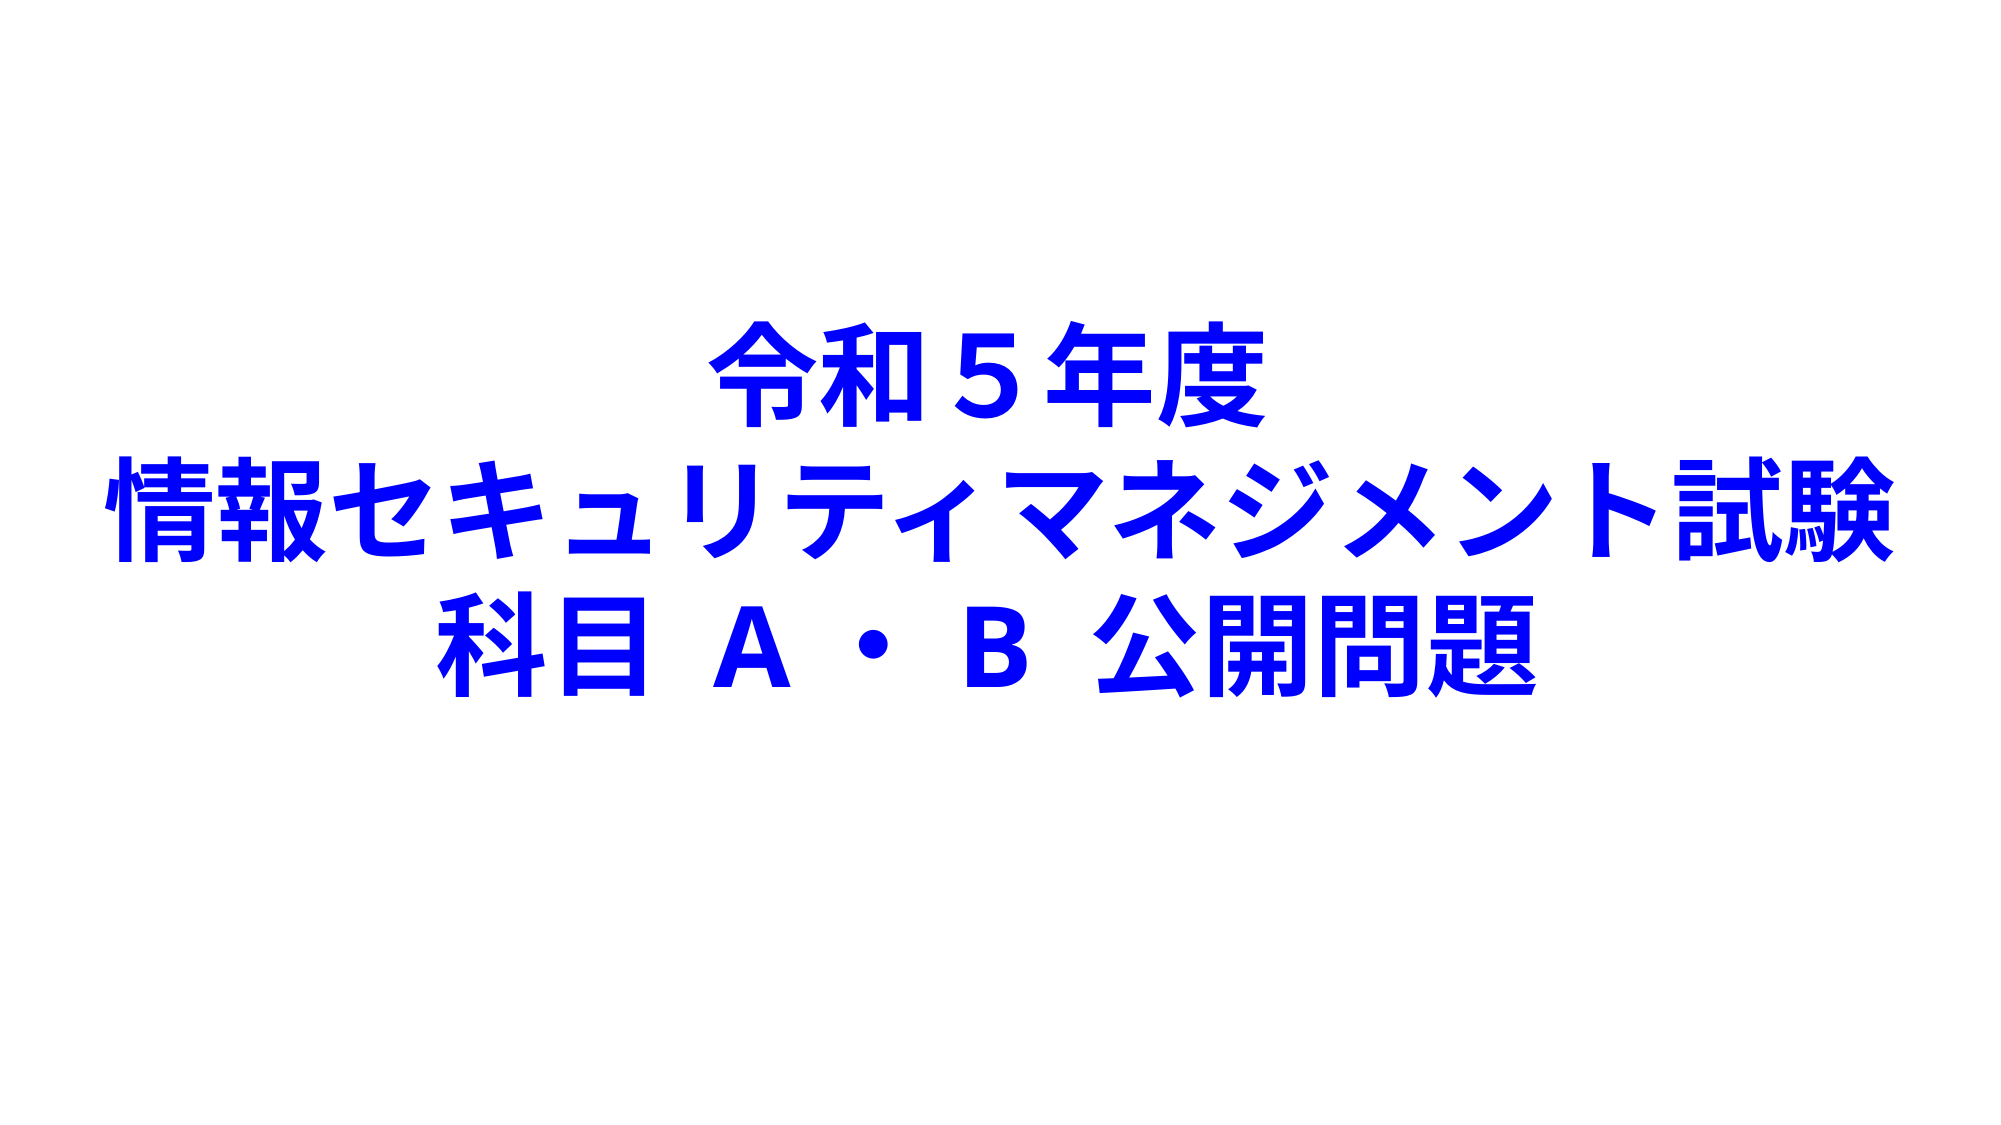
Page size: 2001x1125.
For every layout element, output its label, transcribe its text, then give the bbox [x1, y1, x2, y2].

text_box 令和５年度 情報セキュリティマネジメント試験 科目 A・B 公開問題 [0, 297, 2000, 717]
